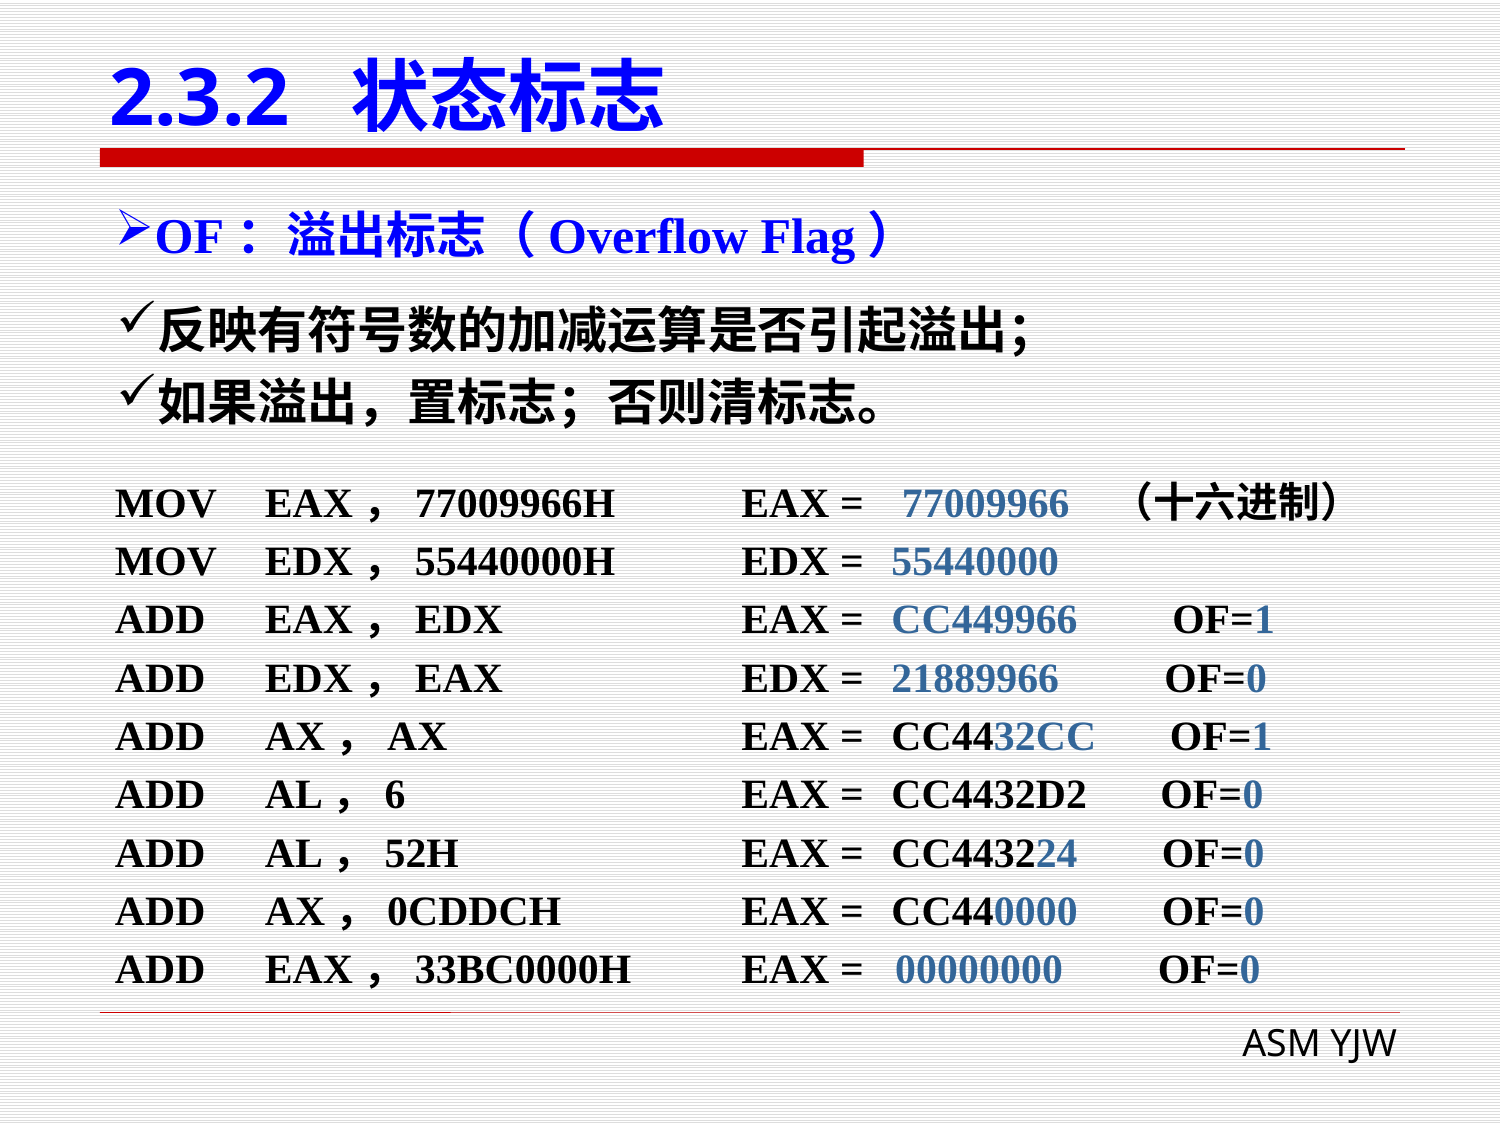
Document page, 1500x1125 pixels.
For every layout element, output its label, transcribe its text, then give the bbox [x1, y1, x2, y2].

text_box 反映有符号数的加减运算是否引起溢出； 如果溢出，置标志；否则清标志。 [101, 290, 1500, 438]
text_box MOV EAX，77009966H MOV EDX，55440000H ADD EAX，EDX ADD EDX，EAX ADD AX，AX ADD AL，6 ADD AL，52H ADD AX，0CDDCH ADD EAX，33BC0000H [100, 468, 688, 1000]
text_box OF：溢出标志（Overflow Flag） [100, 196, 1313, 271]
title 2.3.2 状态标志 [94, 50, 1407, 149]
text_box EAX = 77009966 （十六进制） EDX = 55440000 EAX = CC449966 OF=1 EDX = 21889966 OF=0 EAX = CC4432CC OF=1 EAX = CC4432D2 OF=0 EAX = CC443224 OF=0 EAX = CC440000 OF=0 EAX = 00000000 OF=0 [726, 468, 1427, 1000]
